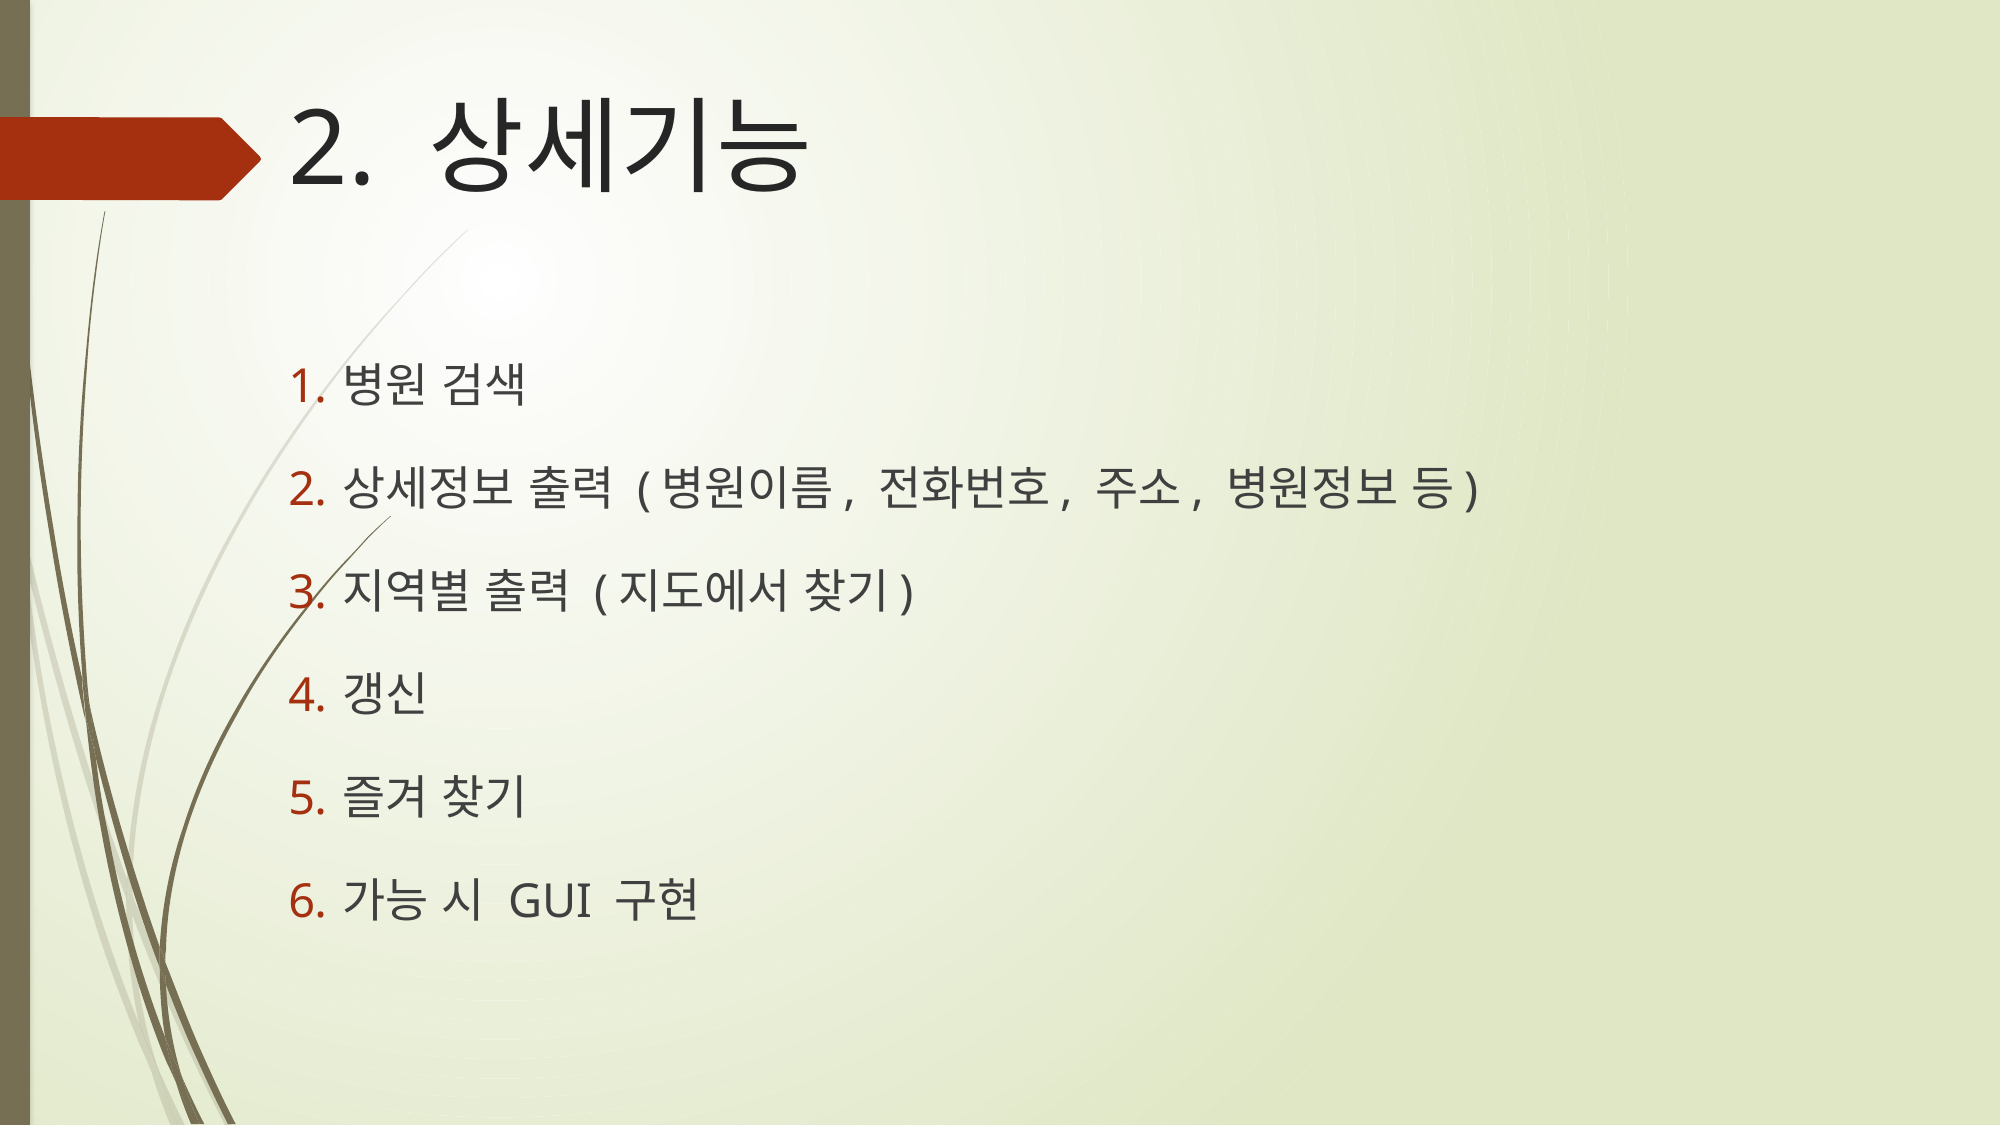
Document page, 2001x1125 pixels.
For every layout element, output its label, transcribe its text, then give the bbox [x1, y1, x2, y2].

title 2. 상세기능 [273, 72, 1736, 284]
list 병원 검색 상세정보 출력 (병원이름, 전화번호, 주소, 병원정보 등) 지역별 출력 (지도에서 찾기) 갱신 즐겨 찾기 가능 시 GUI 구현 [273, 320, 1736, 941]
